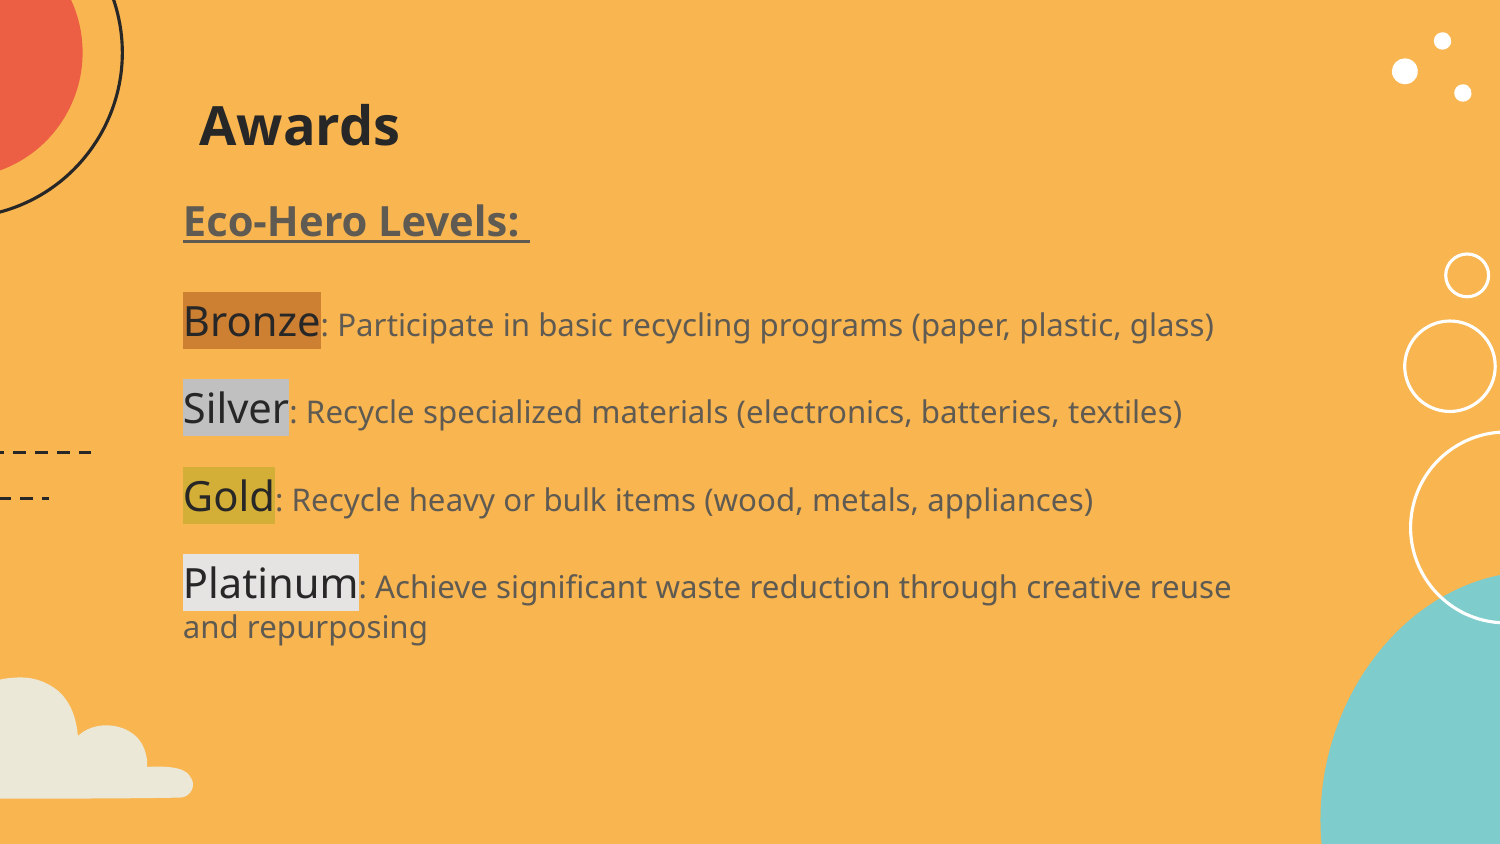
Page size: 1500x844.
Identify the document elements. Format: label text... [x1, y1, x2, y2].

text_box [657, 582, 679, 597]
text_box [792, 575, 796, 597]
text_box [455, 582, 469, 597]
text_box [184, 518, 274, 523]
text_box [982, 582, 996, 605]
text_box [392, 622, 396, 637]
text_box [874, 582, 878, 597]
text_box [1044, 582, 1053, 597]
title Awards [184, 43, 1070, 179]
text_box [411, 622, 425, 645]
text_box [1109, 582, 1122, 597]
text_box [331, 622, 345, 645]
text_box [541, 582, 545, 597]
text_box 15% reduction in campus energy consumption [184, 555, 358, 610]
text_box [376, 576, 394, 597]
list Eco-Hero Levels: Bronze: Participate in basic recycling programs (paper, plastic, glass) Silver: Recycle specialized materials (electronics, batteries, textiles) Gold: Recycle heavy or bulk items (wood, metals, appliances) Platinum: Achieve significant waste reduction through creative reuse and repurposing [144, 179, 1272, 518]
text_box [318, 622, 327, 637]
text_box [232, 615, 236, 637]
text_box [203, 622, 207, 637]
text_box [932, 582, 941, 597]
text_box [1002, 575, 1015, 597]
